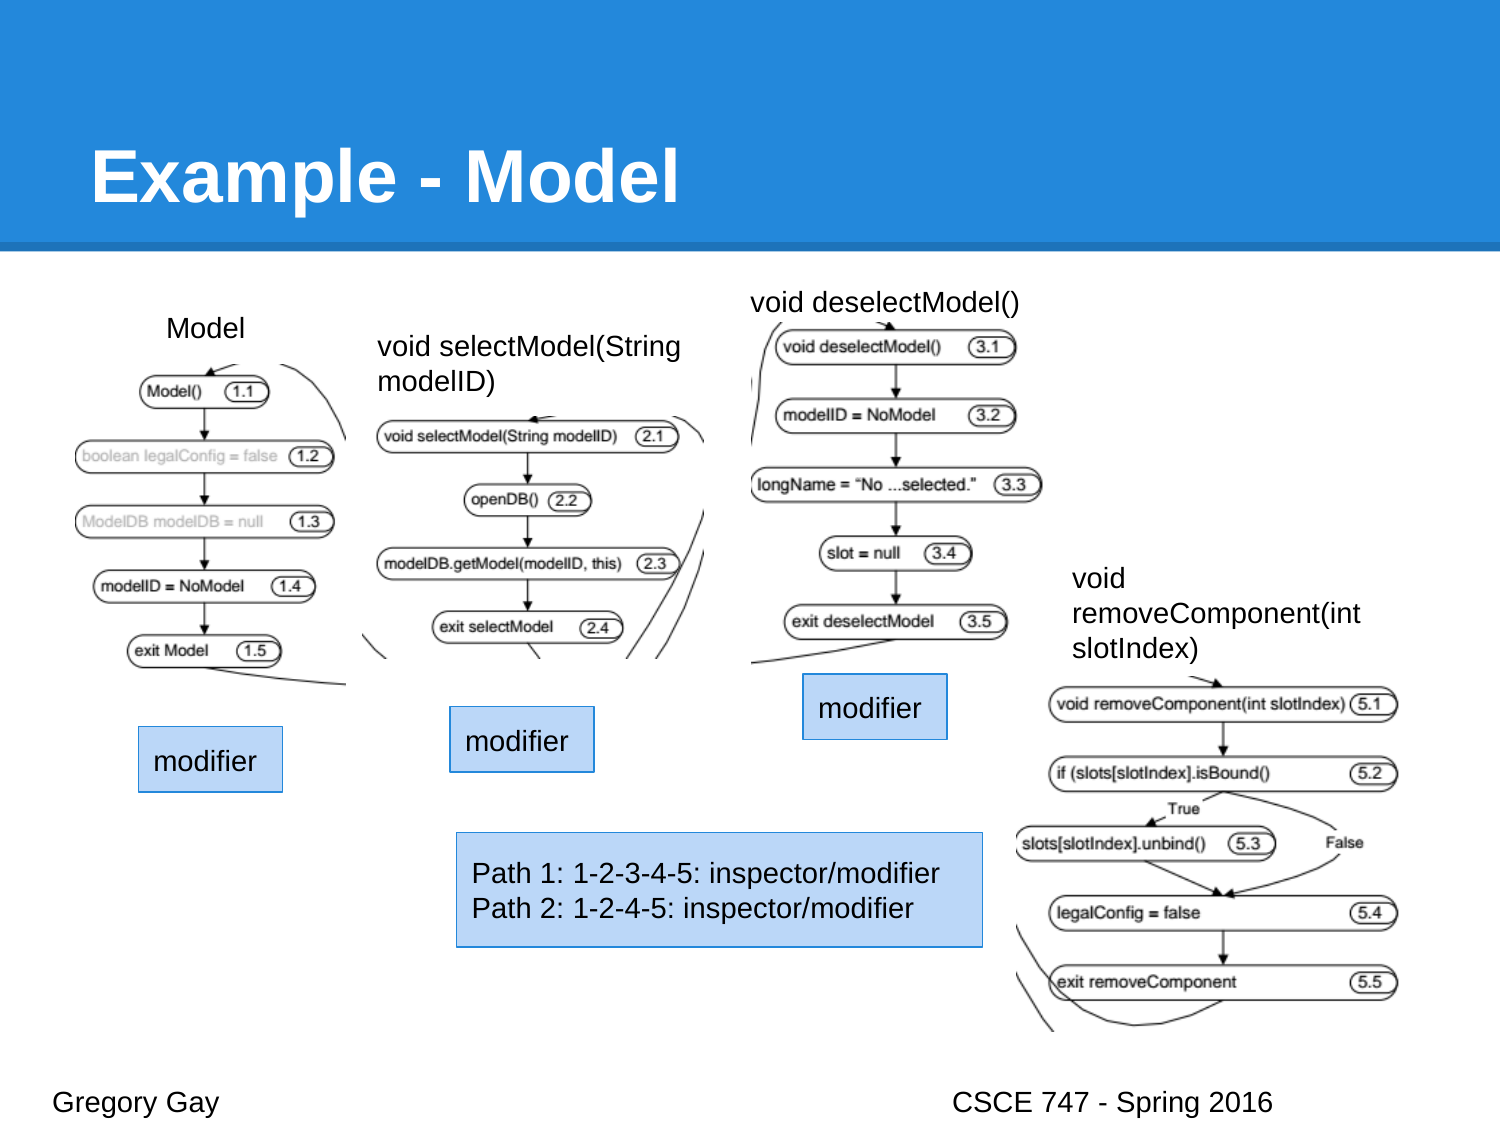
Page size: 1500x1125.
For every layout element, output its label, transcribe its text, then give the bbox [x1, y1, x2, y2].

text_box void removeComponent(int slotIndex) [1098, 544, 1414, 590]
text_box modifier [803, 673, 948, 740]
text_box Path 1: 1-2-3-4-5: inspector/modifier Path 2: 1-2-4-5: inspector/modifier [456, 832, 983, 947]
picture [750, 321, 1092, 665]
text_box Model [151, 294, 369, 339]
picture [1016, 676, 1426, 1032]
picture [362, 416, 704, 659]
title Example - Model [75, 45, 1425, 233]
text_box void selectModel(String modelID) [362, 312, 719, 357]
text_box modifier [449, 706, 594, 773]
text_box void deselectModel() [735, 267, 1092, 313]
text_box Gregory Gay CSCE 747 - Spring 2016 15 [37, 1068, 1463, 1114]
text_box modifier [138, 726, 283, 793]
picture [74, 364, 347, 690]
